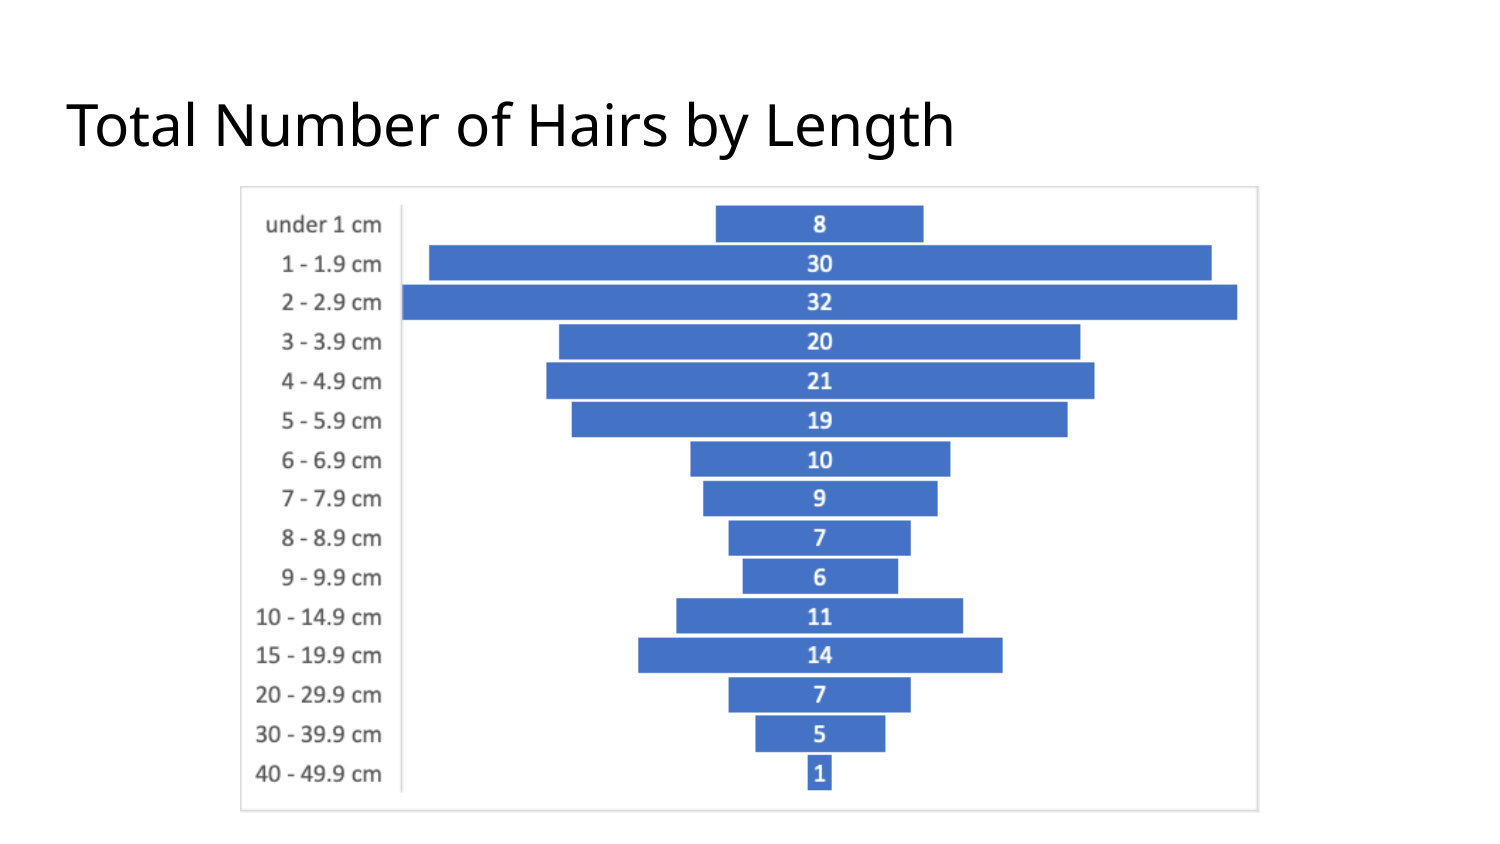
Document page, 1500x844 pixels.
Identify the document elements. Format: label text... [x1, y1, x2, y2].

picture [240, 185, 1260, 814]
title Total Number of Hairs by Length [51, 72, 1449, 167]
